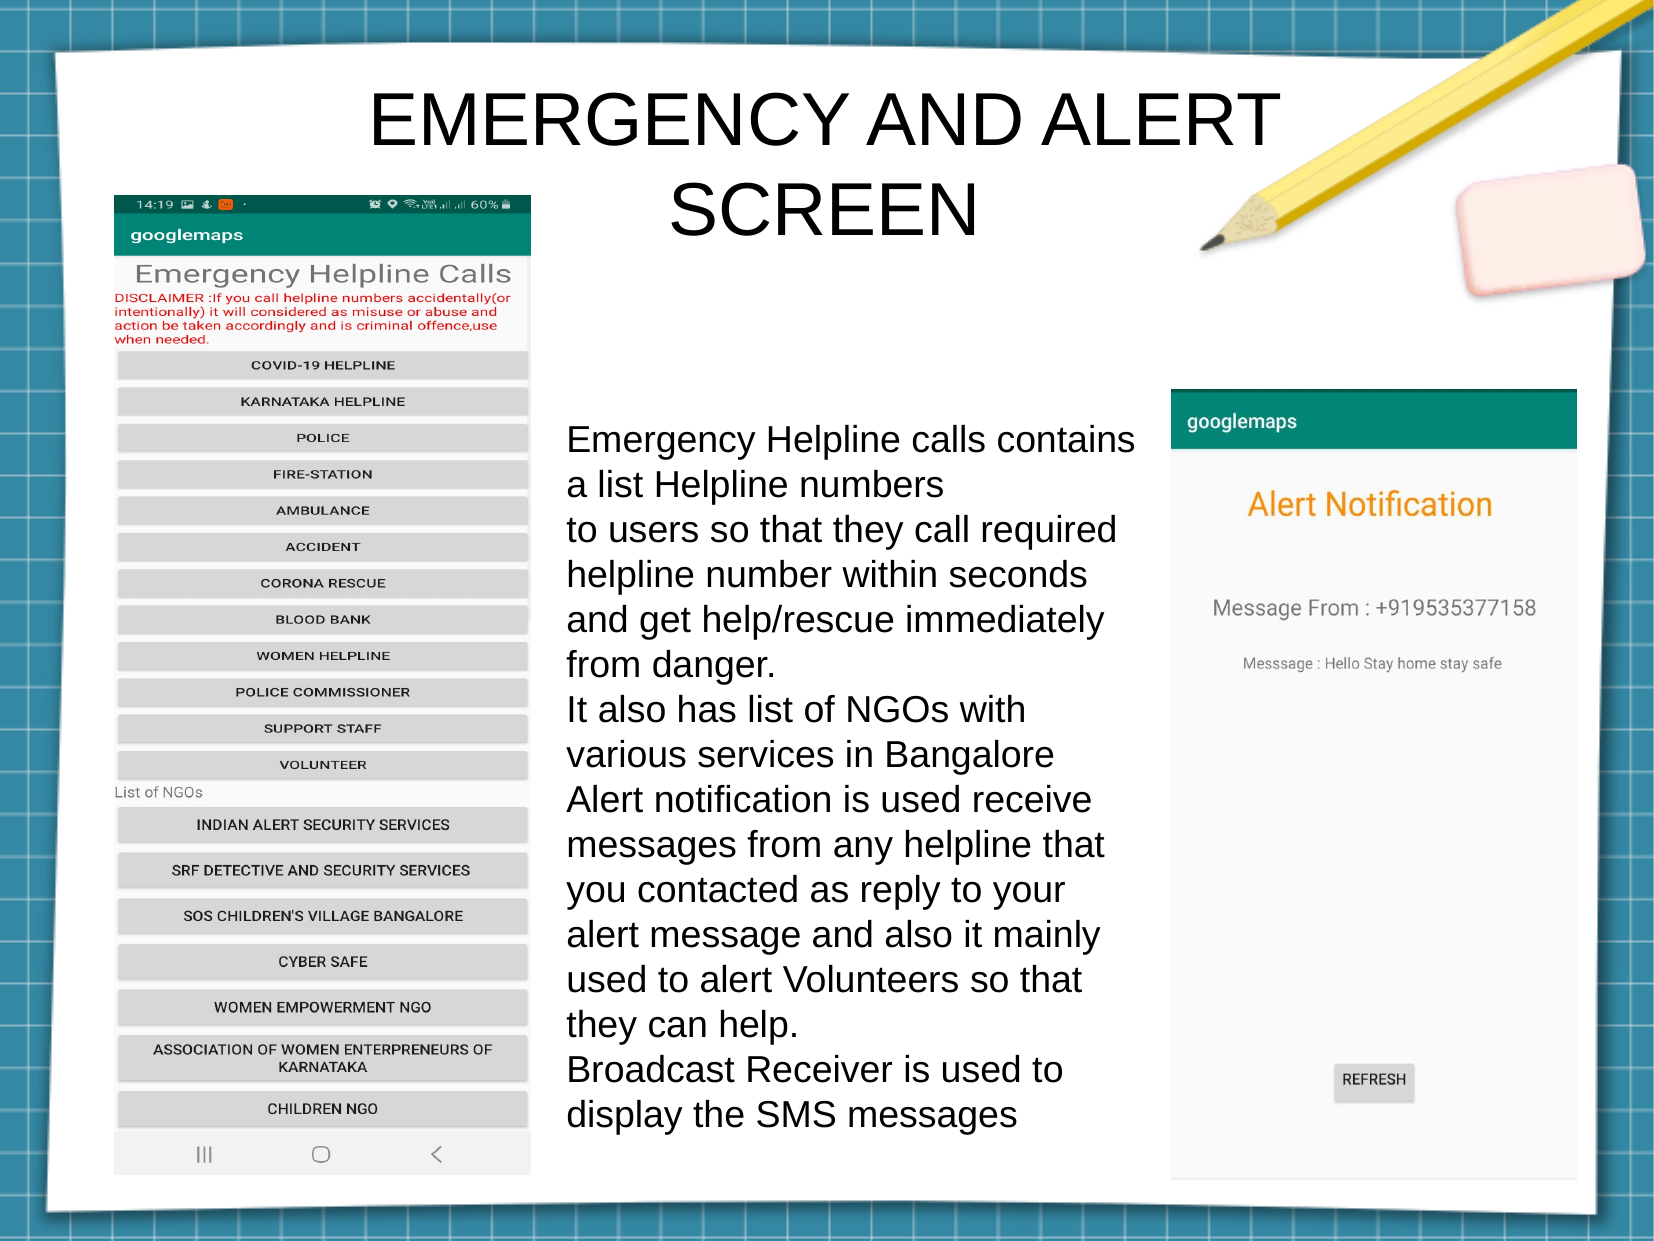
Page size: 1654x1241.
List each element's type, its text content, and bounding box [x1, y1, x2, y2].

text_box Emergency Helpline calls contains a list Helpline numbers to users so that they call required helpline number within seconds and get help/rescue immediately from danger. It also has list of NGOs with various services in Bangalore Alert notification is used receive messages from any helpline that you contacted as reply to your alert message and also it mainly used to alert Volunteers so that they can help. Broadcast Receiver is used to display the SMS messages [551, 407, 1152, 1143]
picture [0, 0, 1654, 1241]
text_box EMERGENCY AND ALERT SCREEN [275, 70, 1374, 251]
